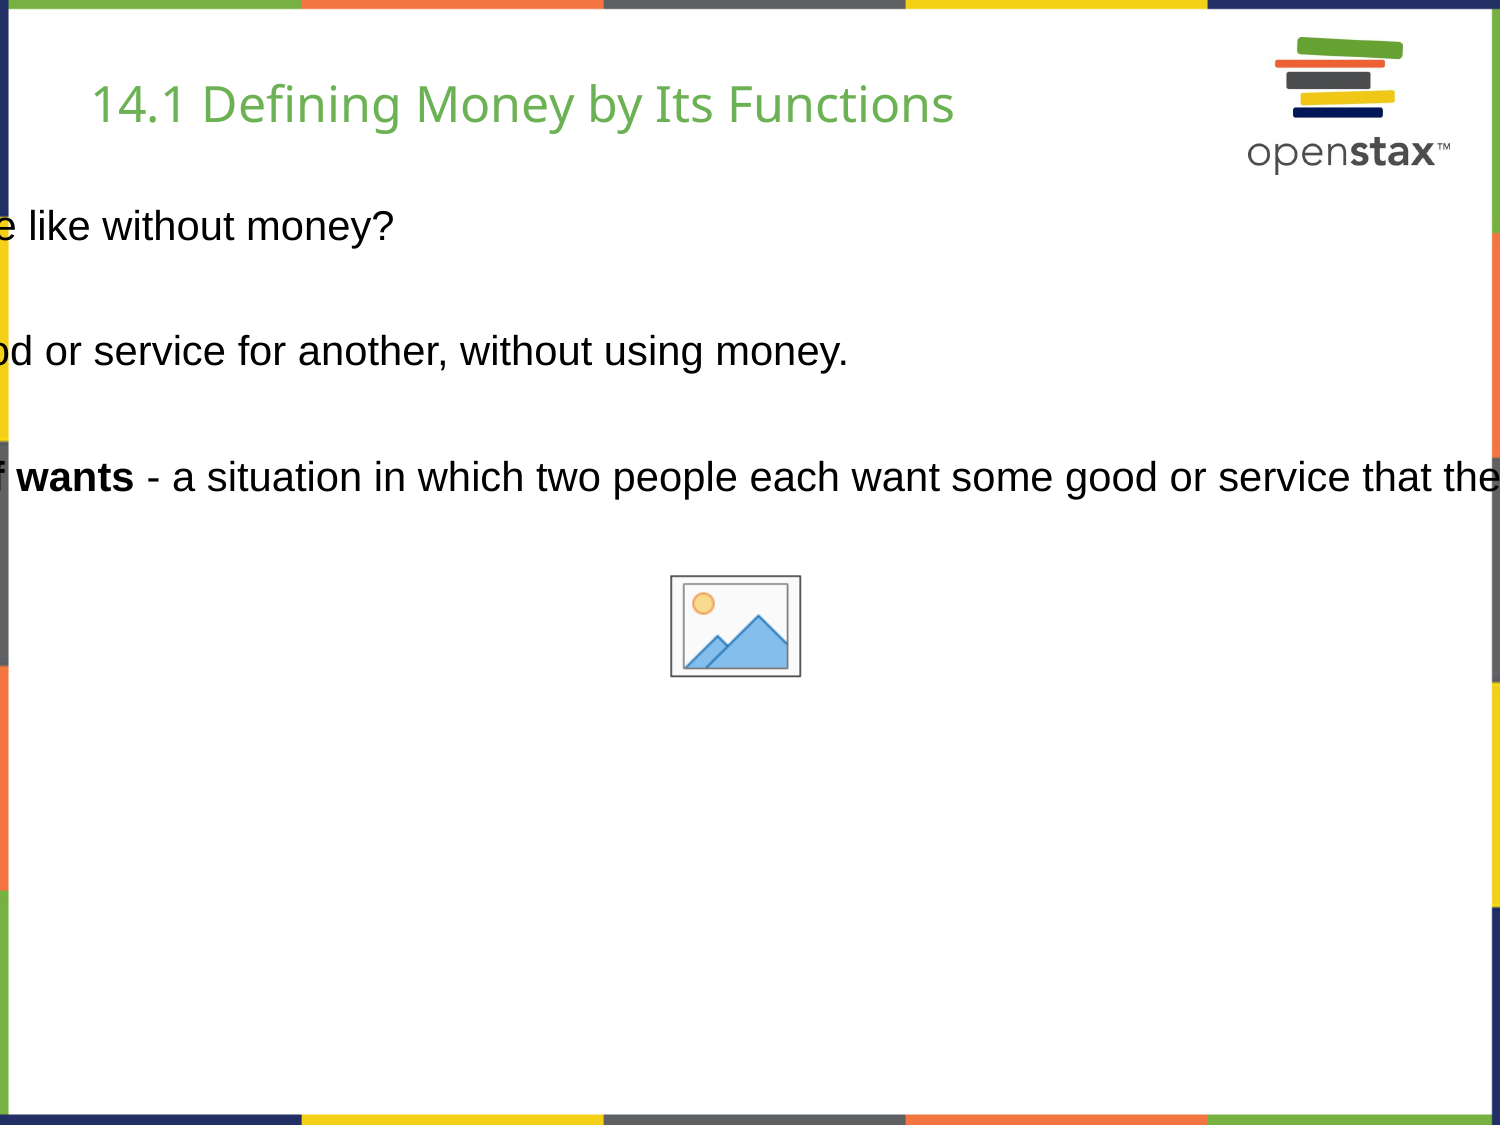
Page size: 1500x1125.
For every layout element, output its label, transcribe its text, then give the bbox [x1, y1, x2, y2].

title 14.1 Defining Money by Its Functions [75, 39, 1244, 148]
picture [0, 0, 1500, 1125]
